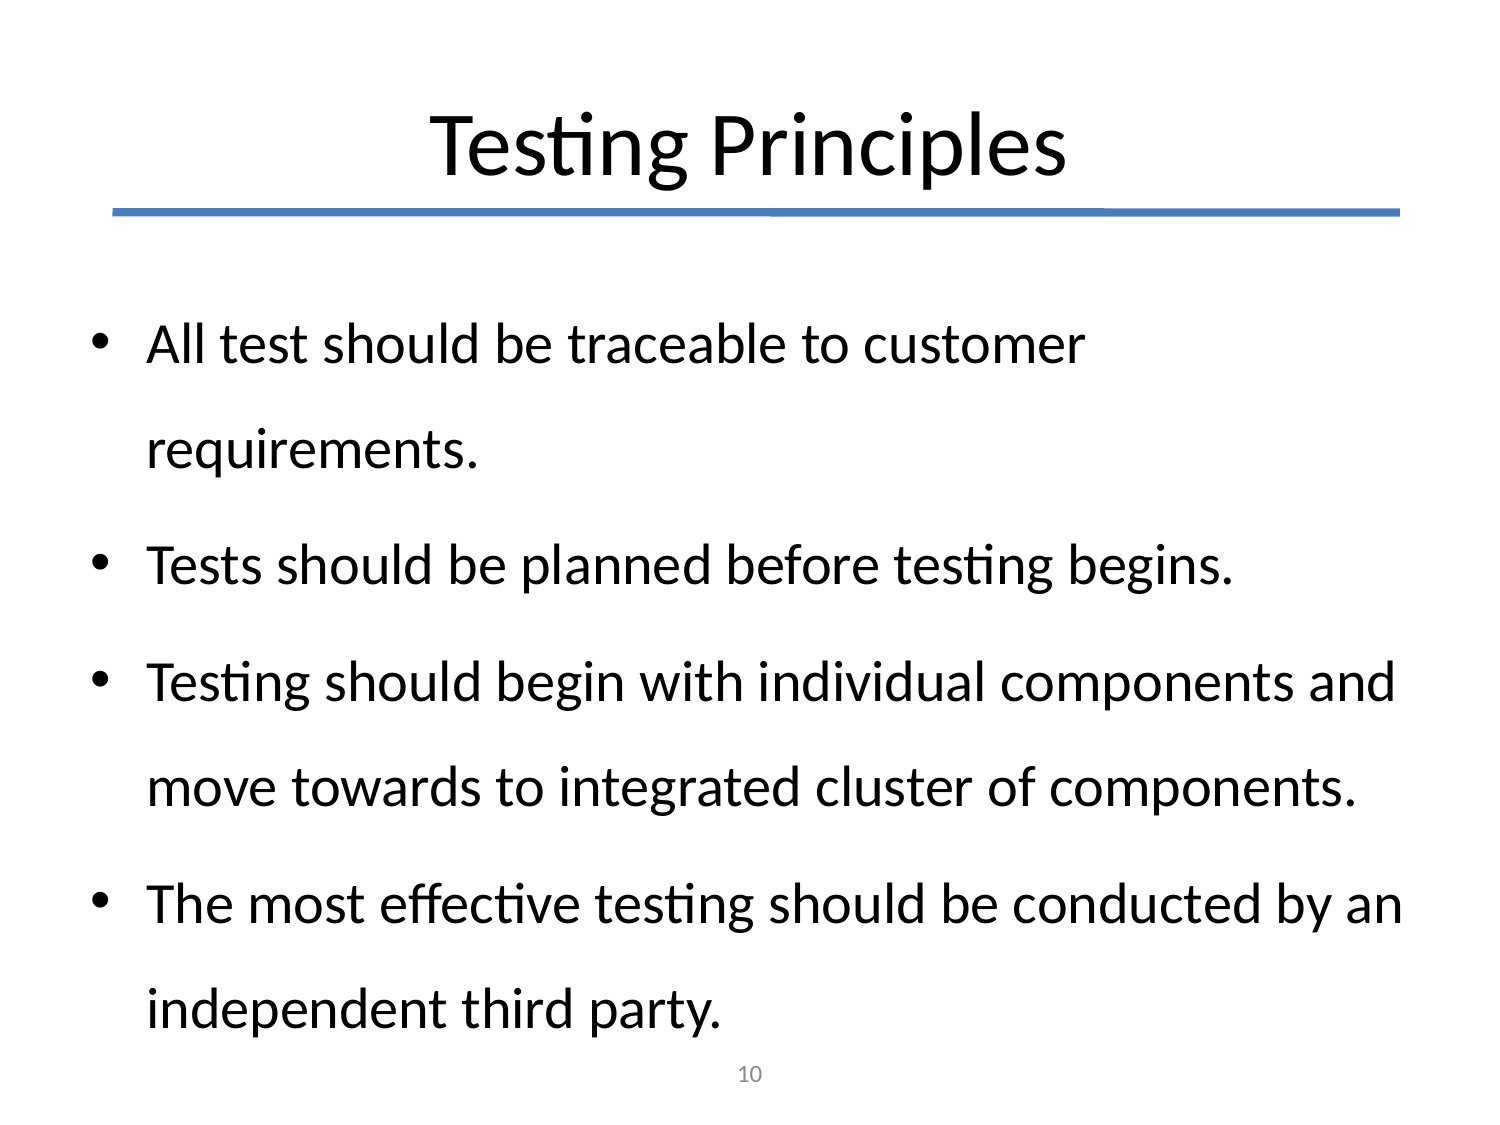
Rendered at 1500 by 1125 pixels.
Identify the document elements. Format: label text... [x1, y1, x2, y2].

list All test should be traceable to customer requirements. Tests should be planned before testing begins. Testing should begin with individual components and move towards to integrated cluster of components. The most effective testing should be conducted by an independent third party. [75, 262, 1425, 1005]
slide_number 10 [512, 1042, 988, 1103]
title Testing Principles [75, 45, 1425, 233]
